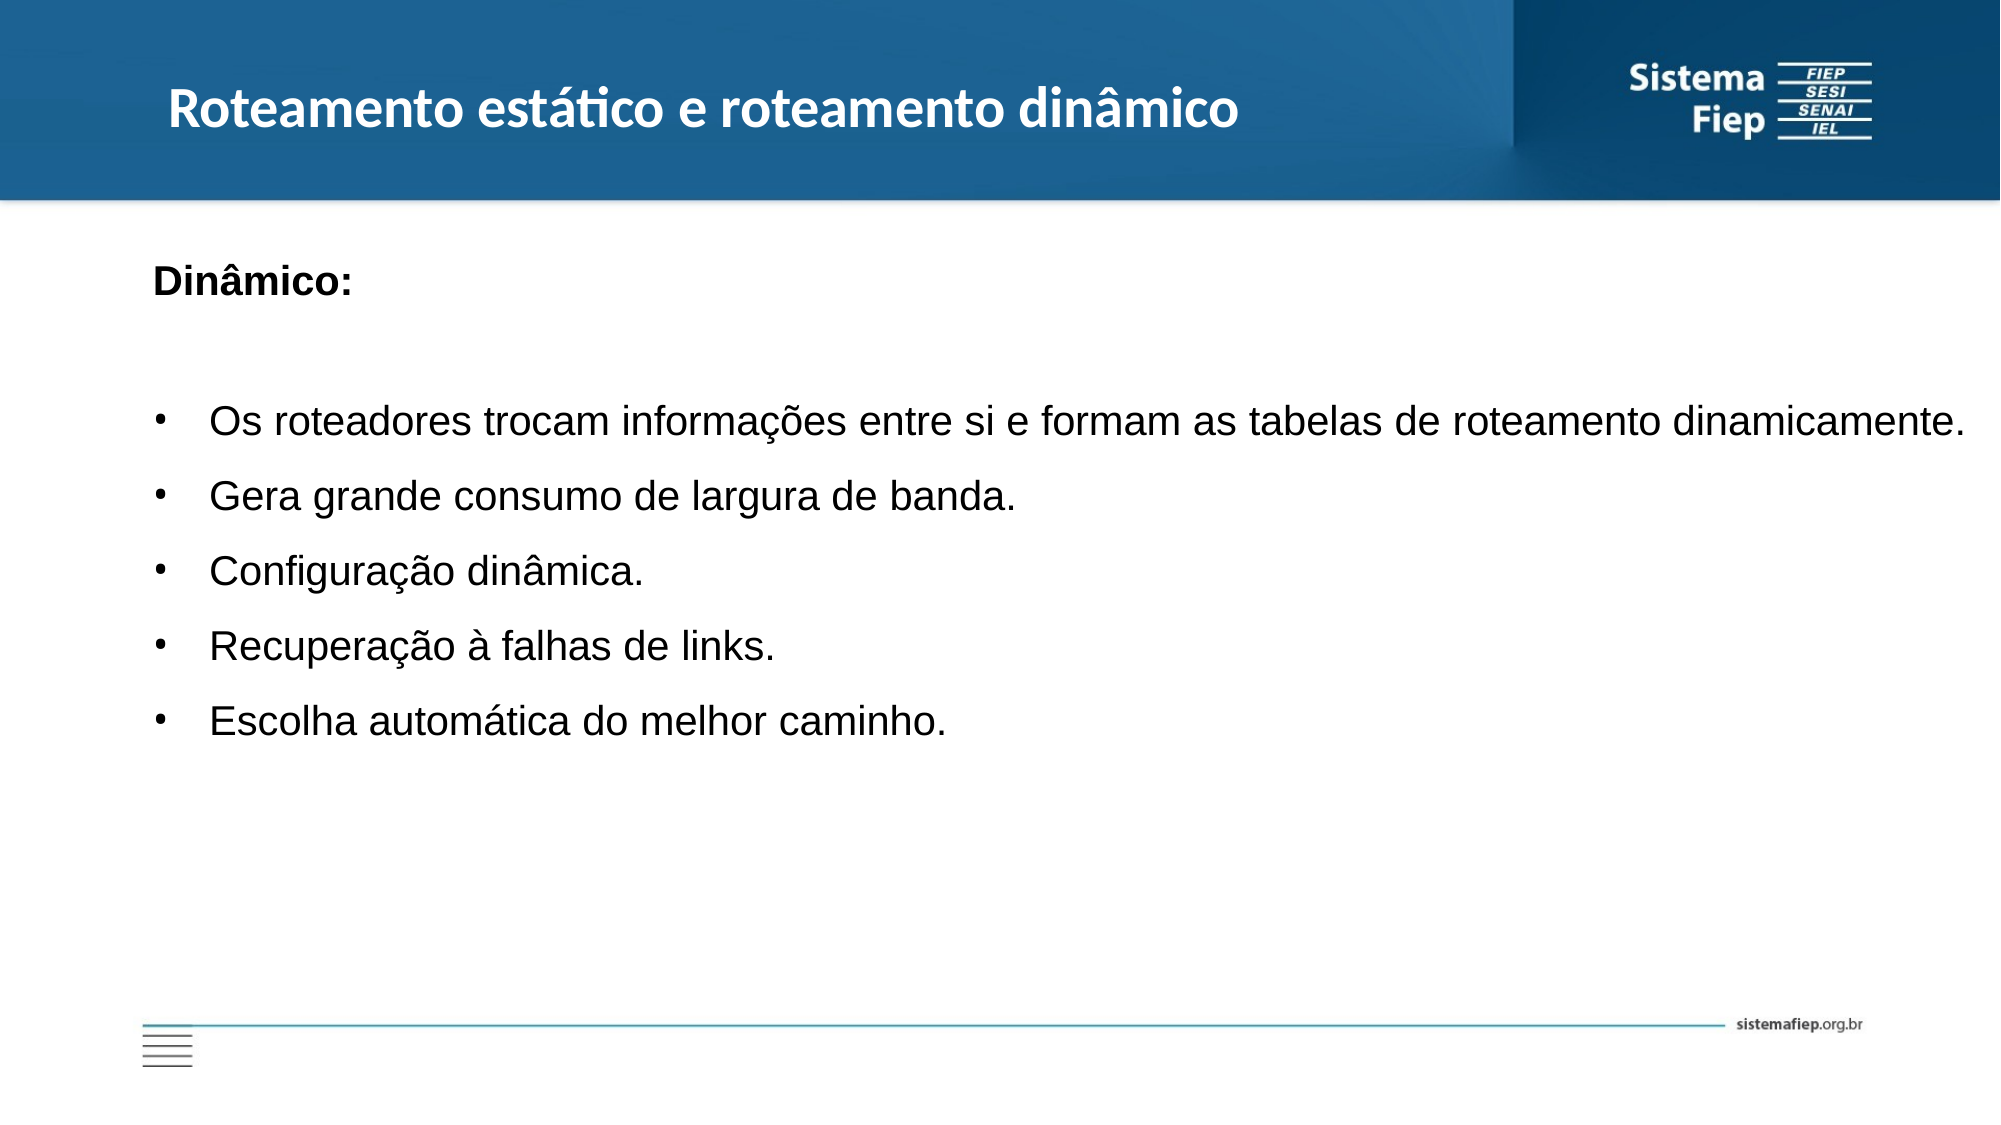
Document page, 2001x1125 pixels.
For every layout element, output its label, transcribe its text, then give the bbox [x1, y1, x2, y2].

title Roteamento estático e roteamento dinâmico [166, 67, 1254, 252]
picture [0, 0, 2000, 1067]
text_box Dinâmico: Os roteadores trocam informações entre si e formam as tabelas de roteamento dinamicamente. Gera grande consumo de largura de banda. Configuração dinâmica. Recuperação à falhas de links. Escolha automática do melhor caminho. [150, 252, 1975, 744]
